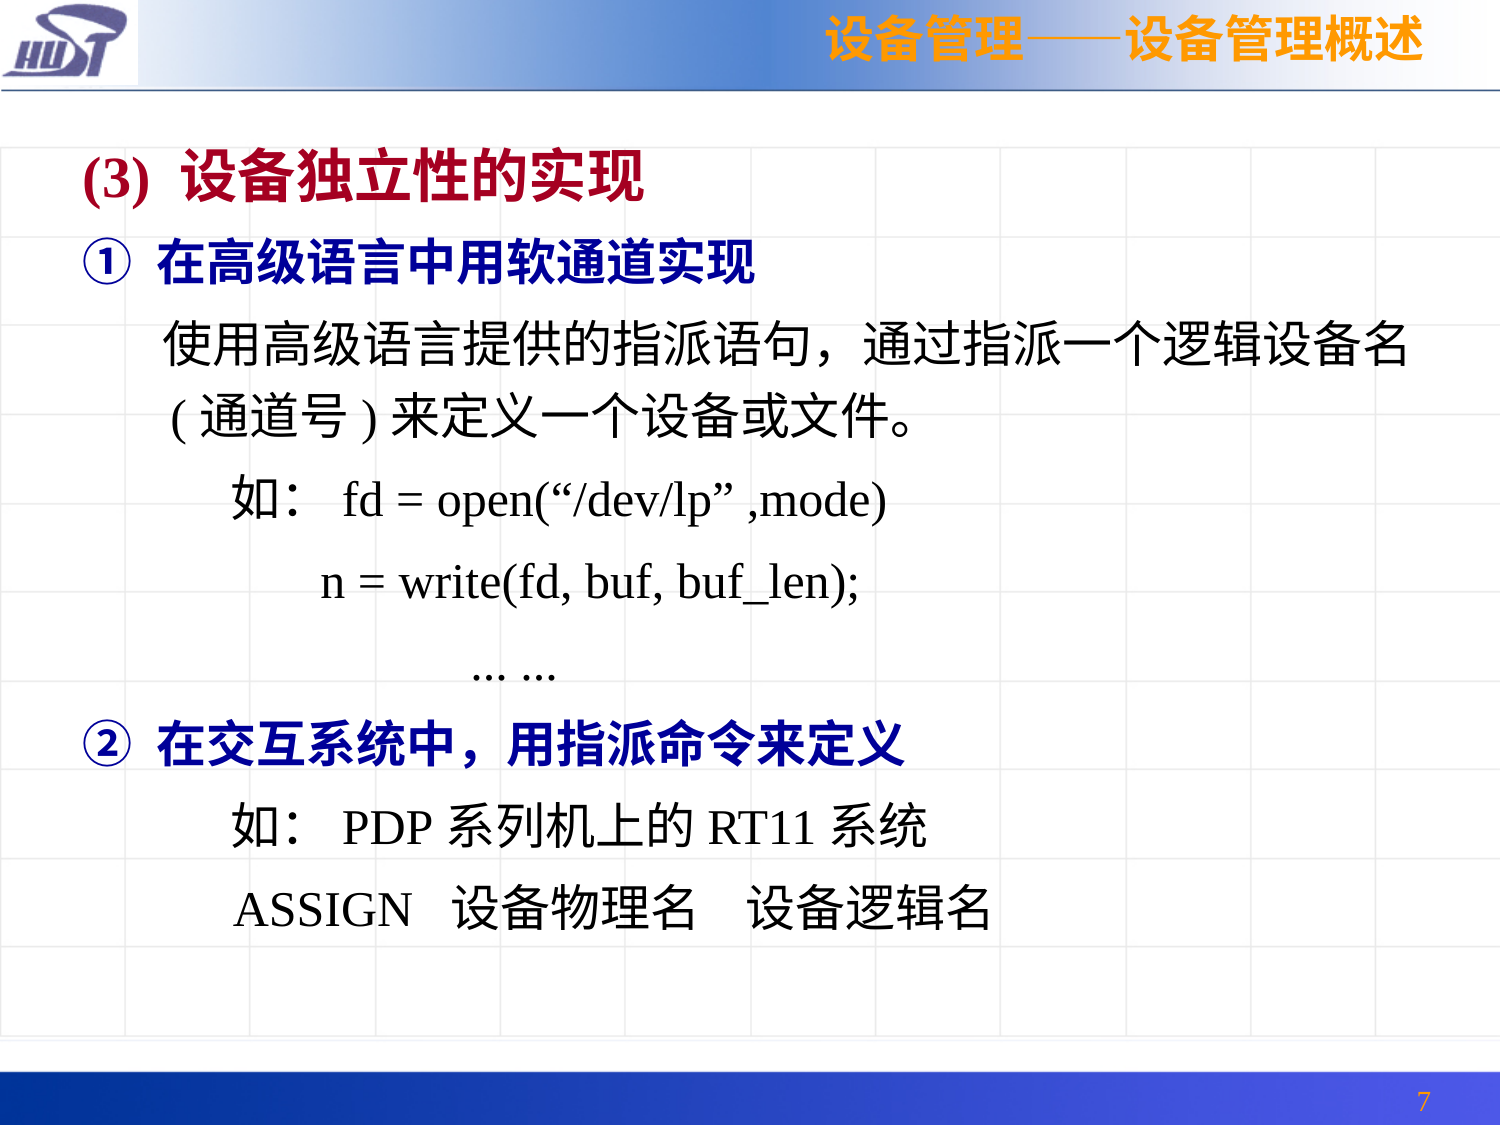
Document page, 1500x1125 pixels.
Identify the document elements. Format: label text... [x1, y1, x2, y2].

text_box 7 [1393, 1067, 1455, 1125]
text_box (3) 设备独立性的实现 ① 在高级语言中用软通道实现 使用高级语言提供的指派语句，通过指派一个逻辑设备名(通道号)来定义一个设备或文件。 如：fd = open(“/dev/lp” ,mode) n = write(fd, buf, buf_len); ... ... ② 在交互系统中，用指派命令来定义 如：PDP系列机上的RT11系统 ASSIGN 设备物理名 设备逻辑名 [68, 110, 1433, 944]
text_box 设备管理——设备管理概述 [62, 6, 1440, 76]
picture [0, 0, 1500, 1125]
